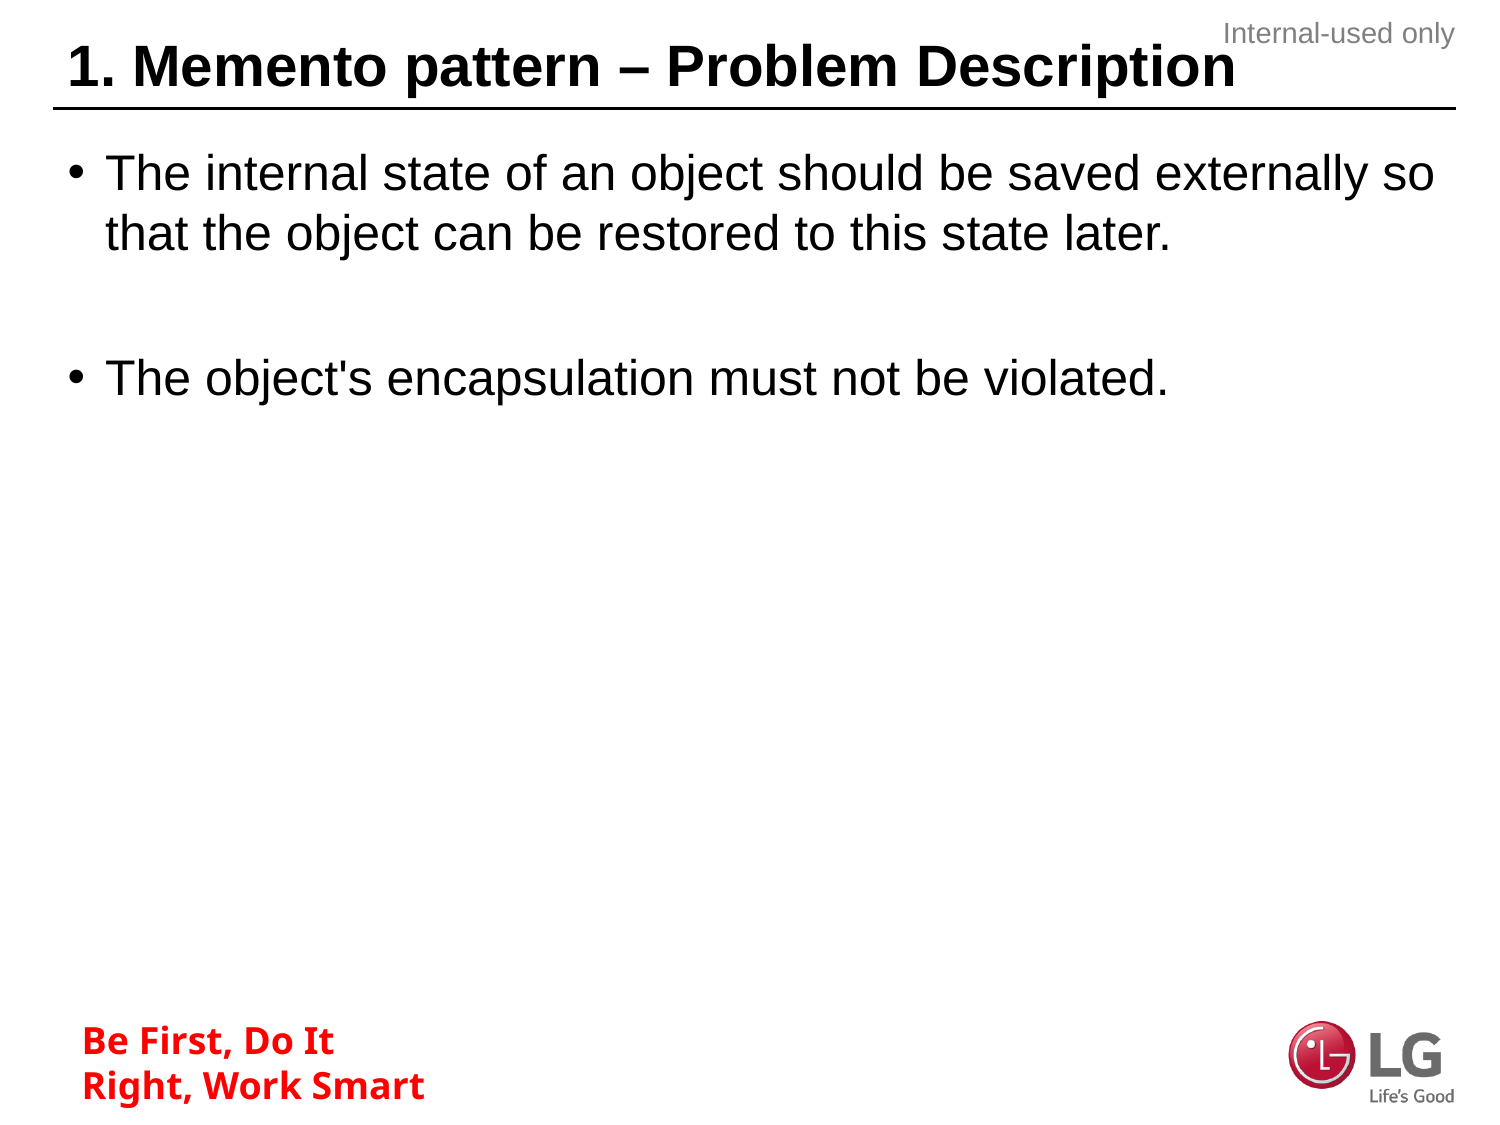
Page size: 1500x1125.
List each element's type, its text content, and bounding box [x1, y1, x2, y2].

title 1. Memento pattern – Problem Description [52, 12, 1456, 123]
list The internal state of an object should be saved externally so that the object can be restored to this state later. The object's encapsulation must not be violated. [52, 133, 1456, 542]
picture [1285, 1001, 1456, 1123]
